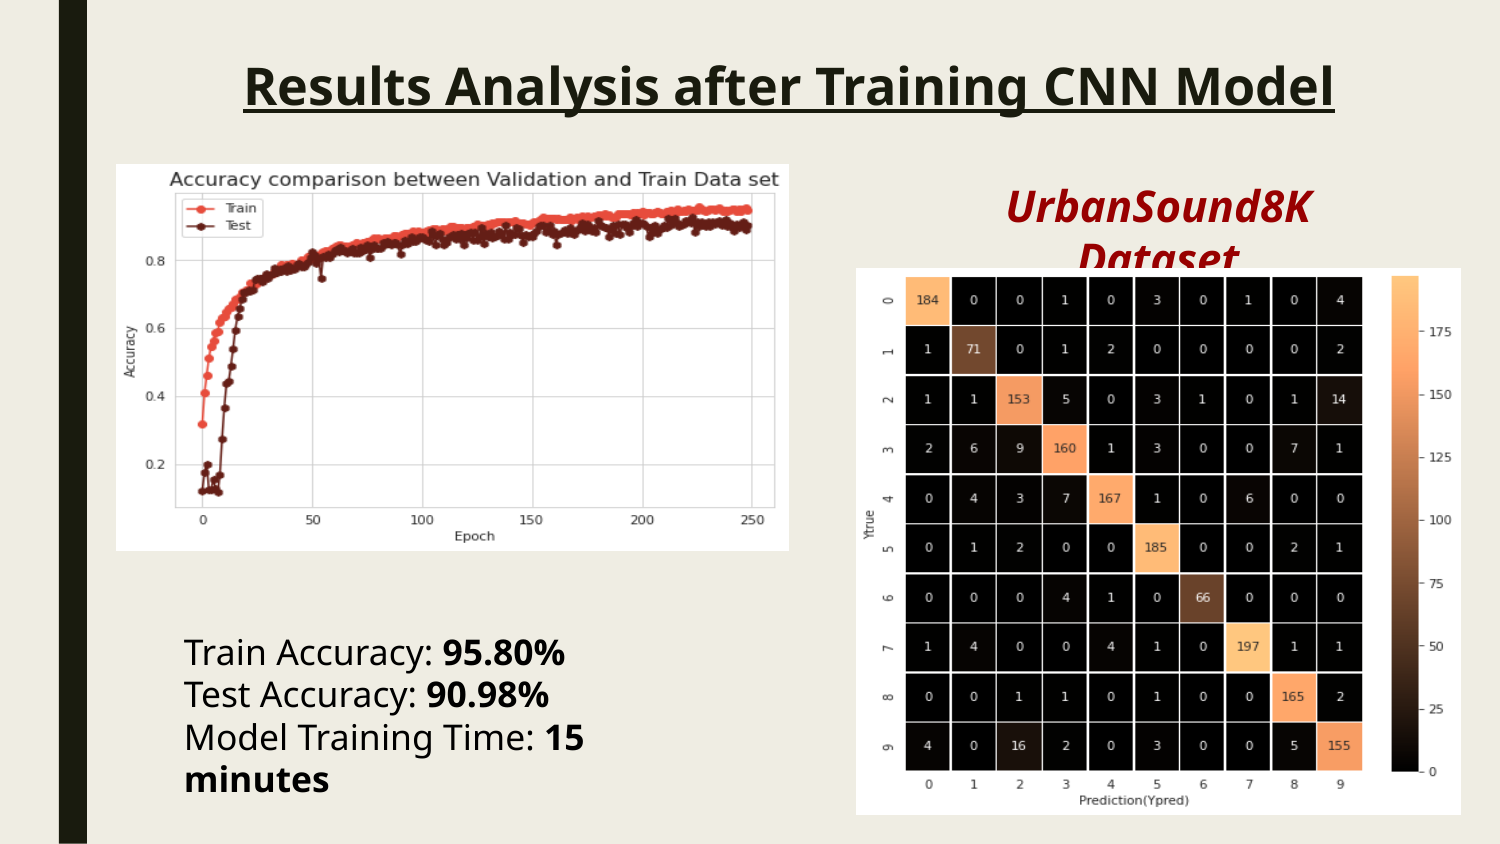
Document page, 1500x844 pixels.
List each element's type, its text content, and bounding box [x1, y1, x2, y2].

title Results Analysis after Training CNN Model [116, 55, 1462, 144]
picture [855, 268, 1461, 815]
text_box UrbanSound8K Dataset [921, 164, 1396, 266]
text_box Train Accuracy: 95.80% Test Accuracy: 90.98% Model Training Time: 15 minutes [168, 614, 751, 815]
picture [116, 163, 789, 552]
